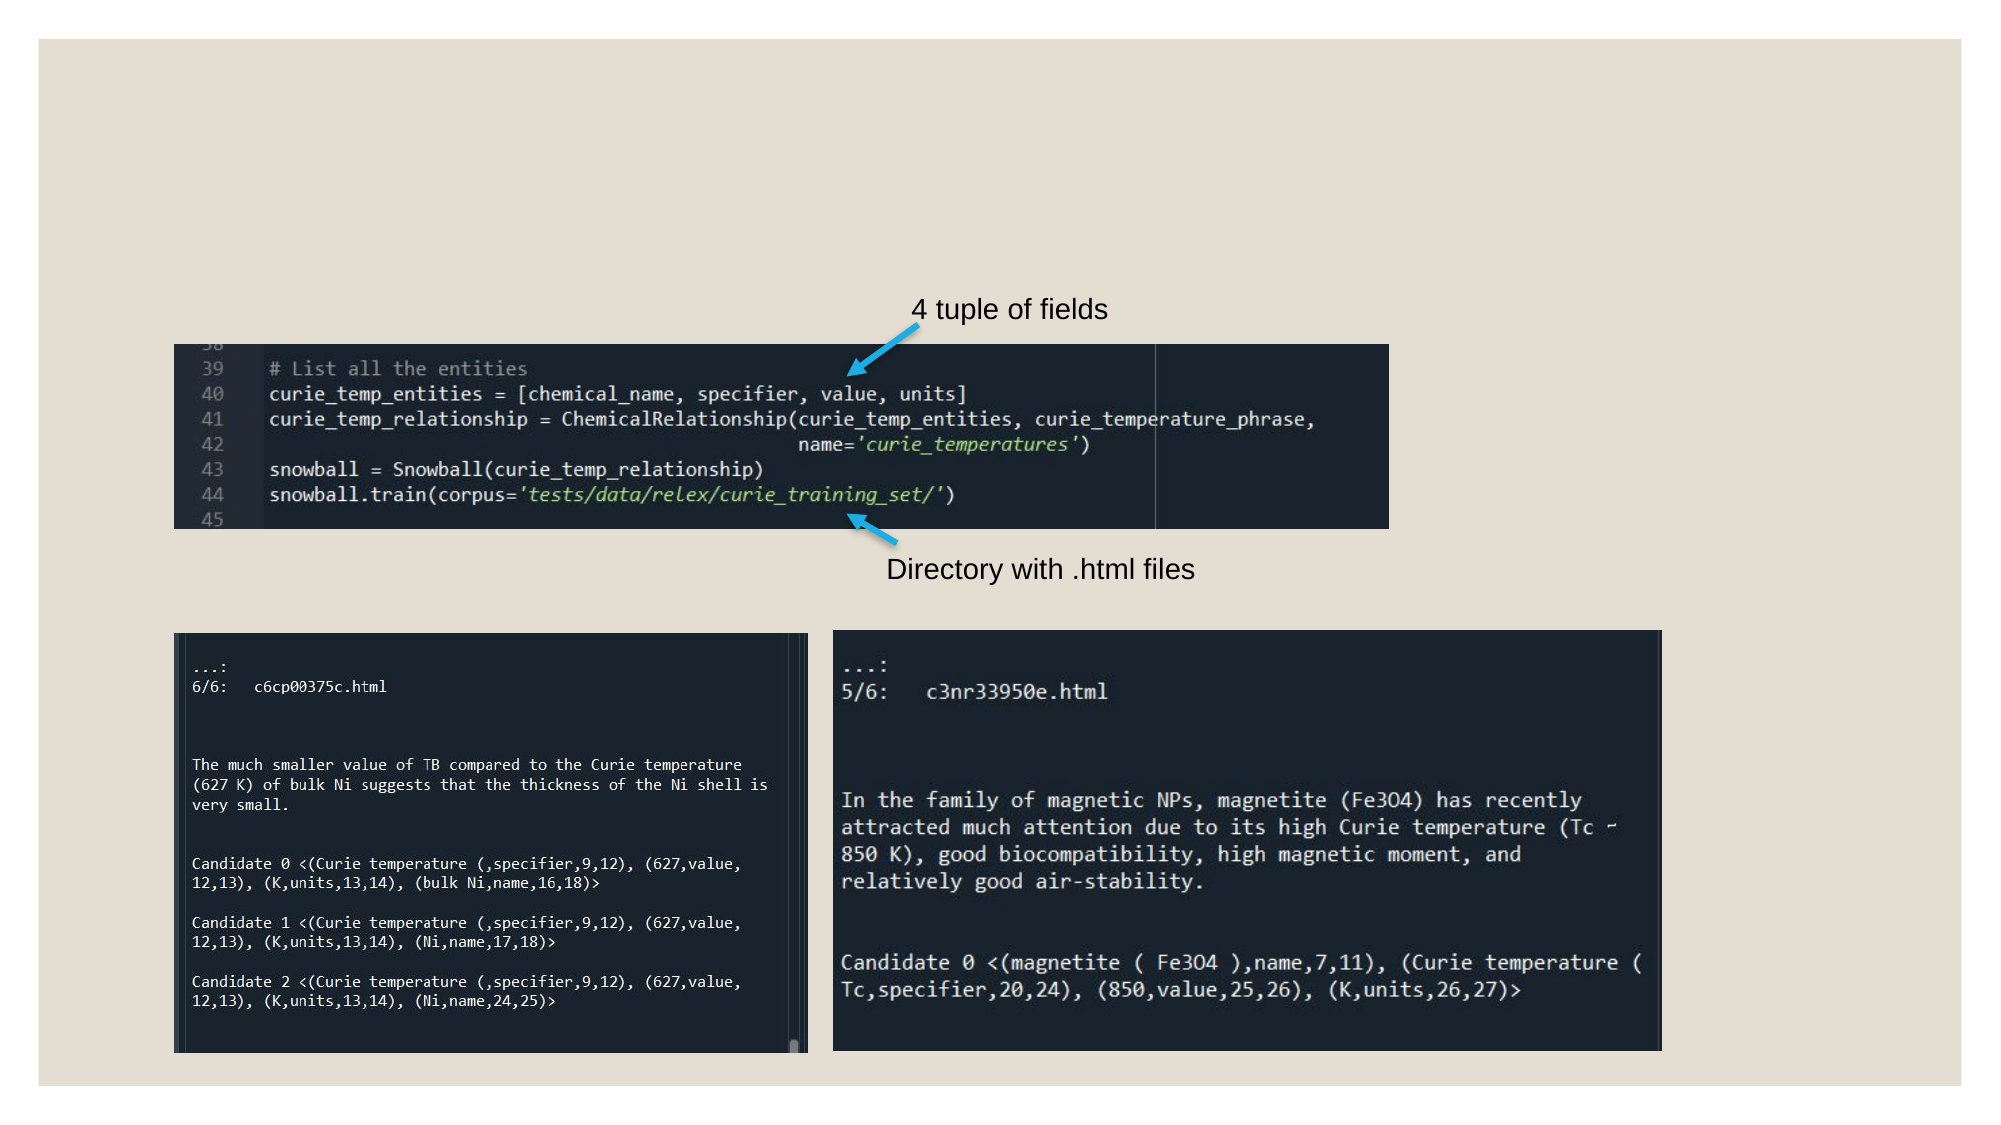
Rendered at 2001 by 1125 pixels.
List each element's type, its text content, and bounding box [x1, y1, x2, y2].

picture [833, 630, 1662, 1051]
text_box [846, 513, 898, 544]
text_box 4 tuple of fields [896, 282, 1320, 333]
text_box Directory with .html files [871, 543, 1295, 593]
picture [174, 344, 1389, 529]
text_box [846, 324, 919, 377]
picture [174, 633, 808, 1054]
